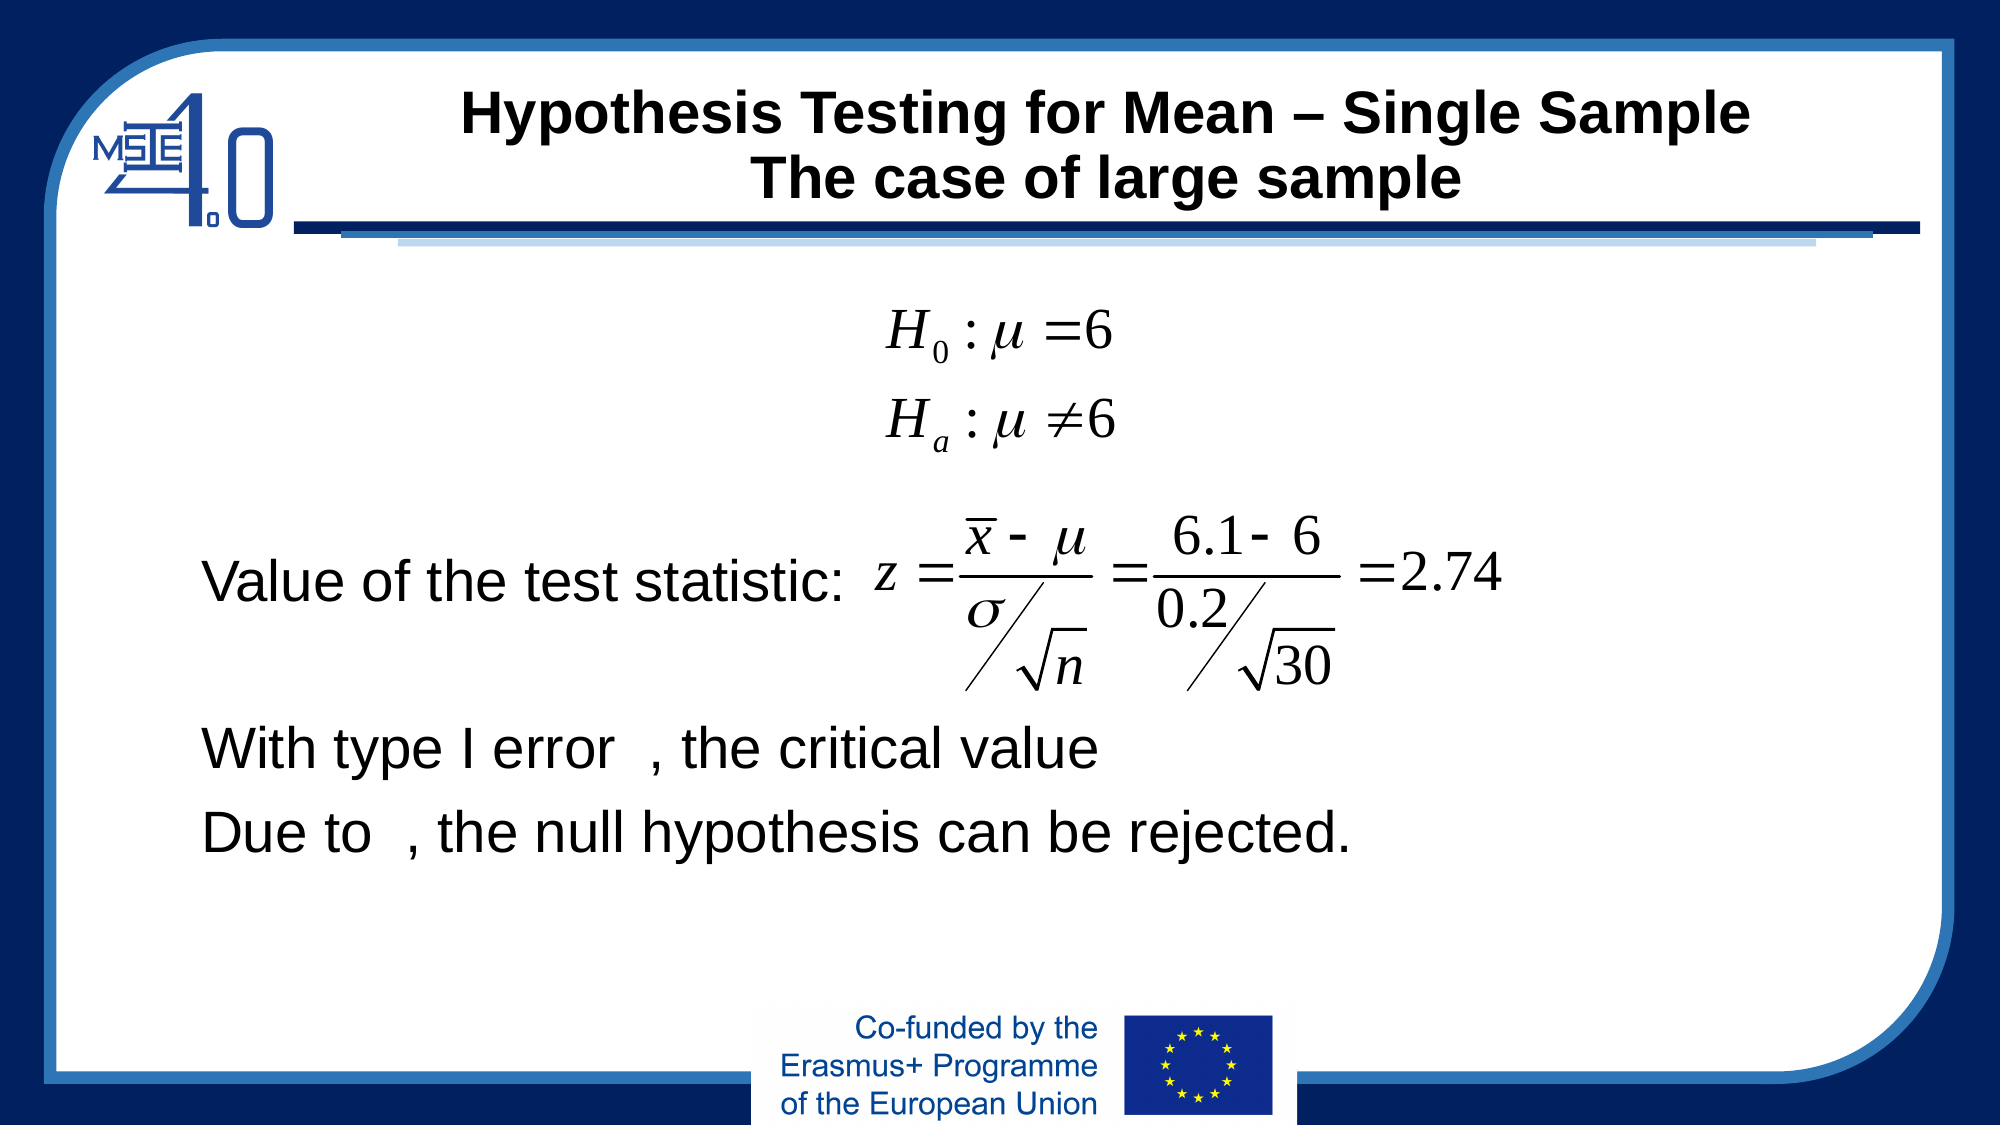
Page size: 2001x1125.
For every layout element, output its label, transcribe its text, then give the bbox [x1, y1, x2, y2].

text_box [0, 0, 2000, 75]
title Hypothesis Testing for Mean – Single Sample The case of large sample [294, 75, 1921, 220]
picture [751, 1003, 1298, 1125]
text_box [881, 300, 1119, 458]
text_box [869, 505, 1506, 697]
